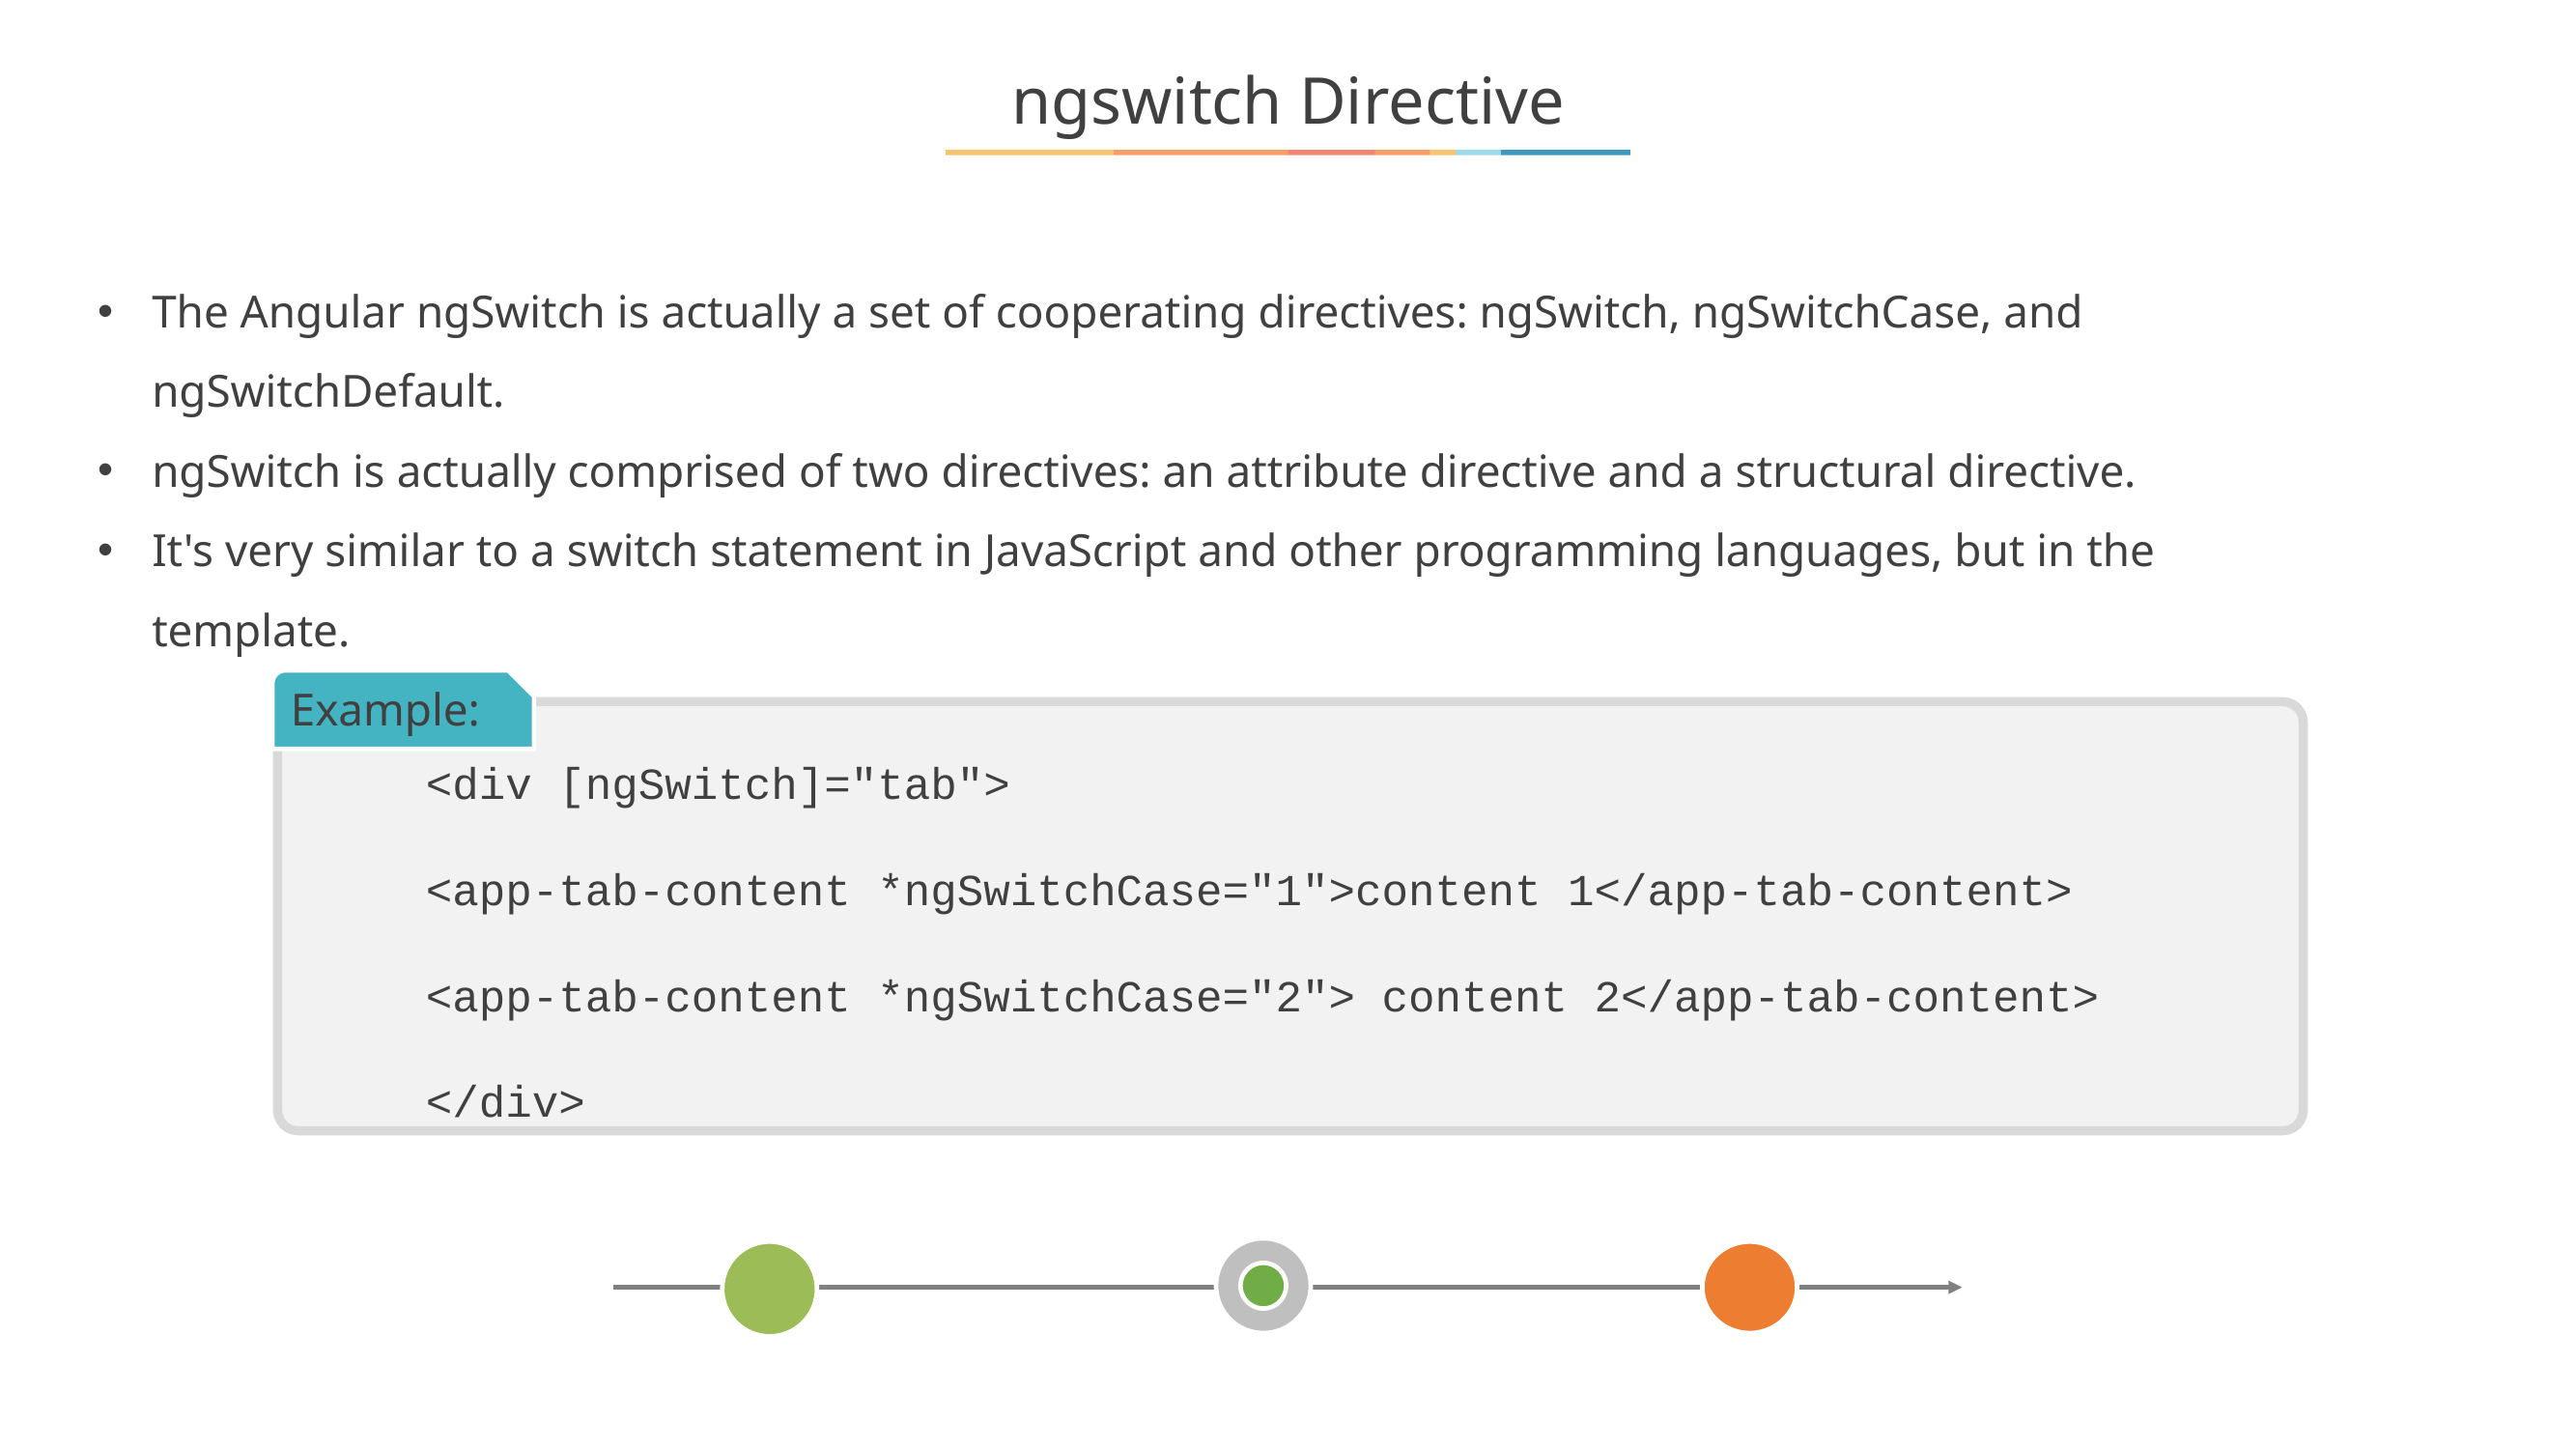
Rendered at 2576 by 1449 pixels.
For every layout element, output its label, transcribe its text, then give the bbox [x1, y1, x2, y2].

text_box The Angular ngSwitch is actually a set of cooperating directives: ngSwitch, ngSwitchCase, and ngSwitchDefault. ngSwitch is actually comprised of two directives: an attribute directive and a structural directive. It's very similar to a switch statement in JavaScript and other programming languages, but in the template. [83, 249, 2359, 663]
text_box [613, 1237, 1963, 1337]
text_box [271, 669, 2425, 1131]
picture [945, 130, 1630, 175]
title ngswitch Directive [0, 50, 2576, 156]
